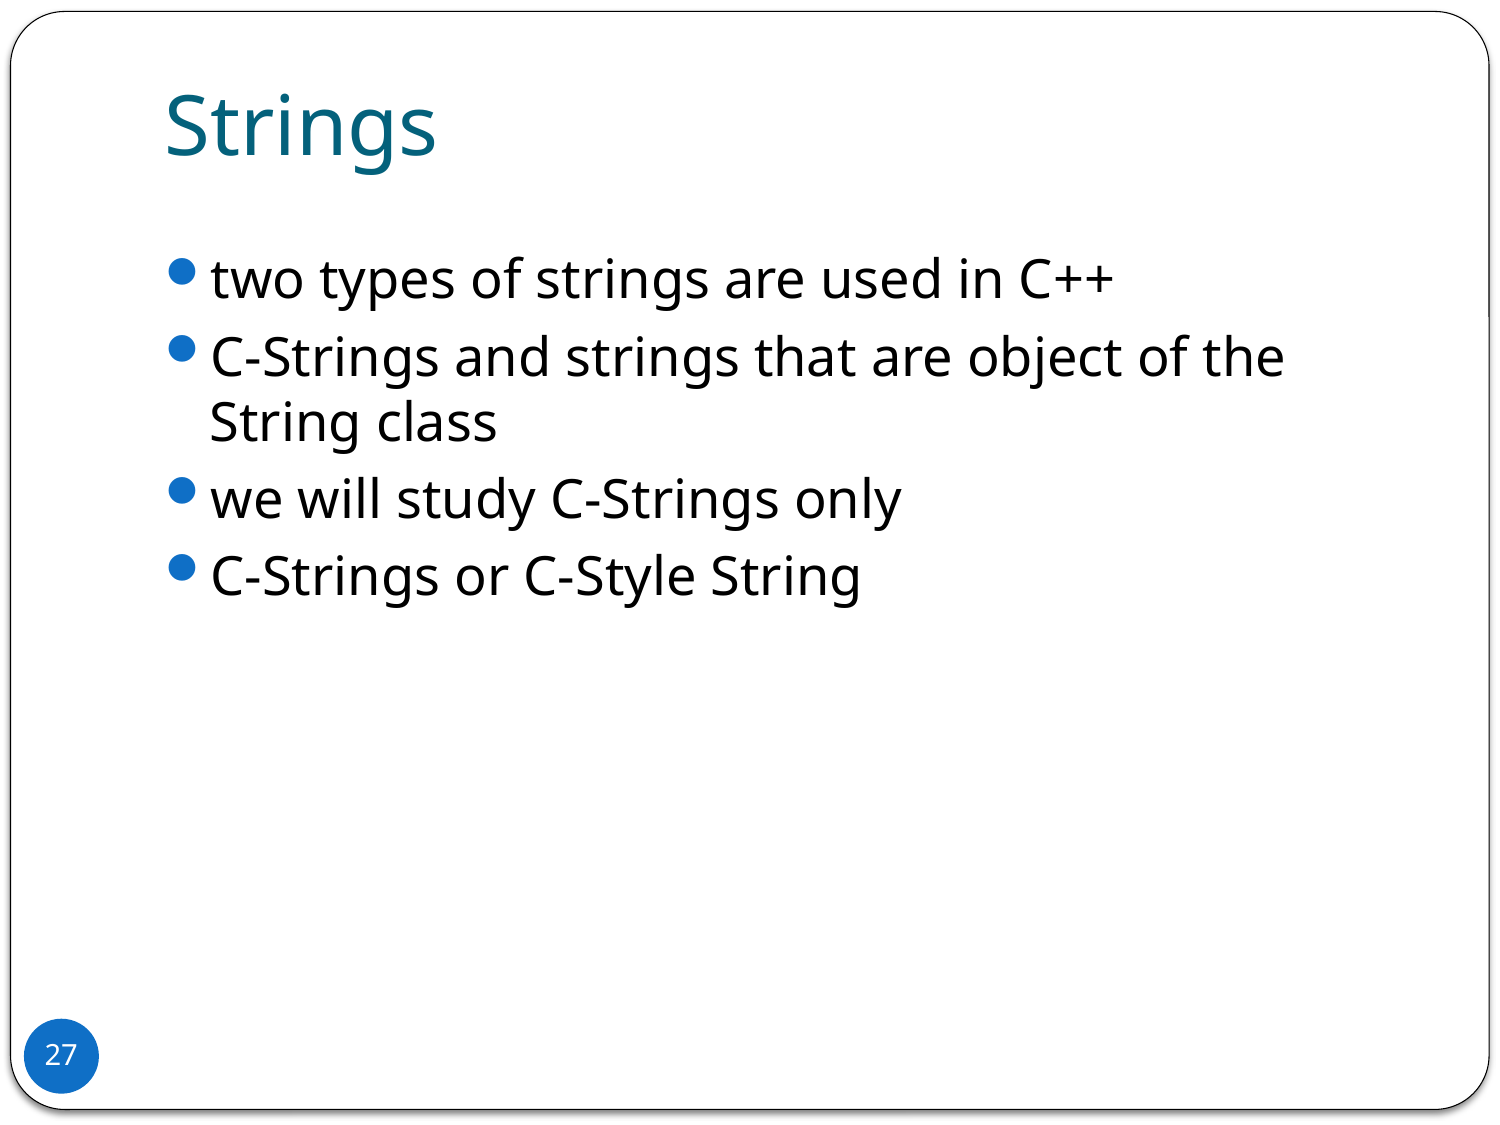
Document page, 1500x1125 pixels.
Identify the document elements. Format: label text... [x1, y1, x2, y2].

slide_number 27 [23, 1018, 99, 1094]
list two types of strings are used in C++ C-Strings and strings that are object of the String class we will study C-Strings only C-Strings or C-Style String [150, 237, 1425, 988]
title Strings [150, 45, 1425, 188]
